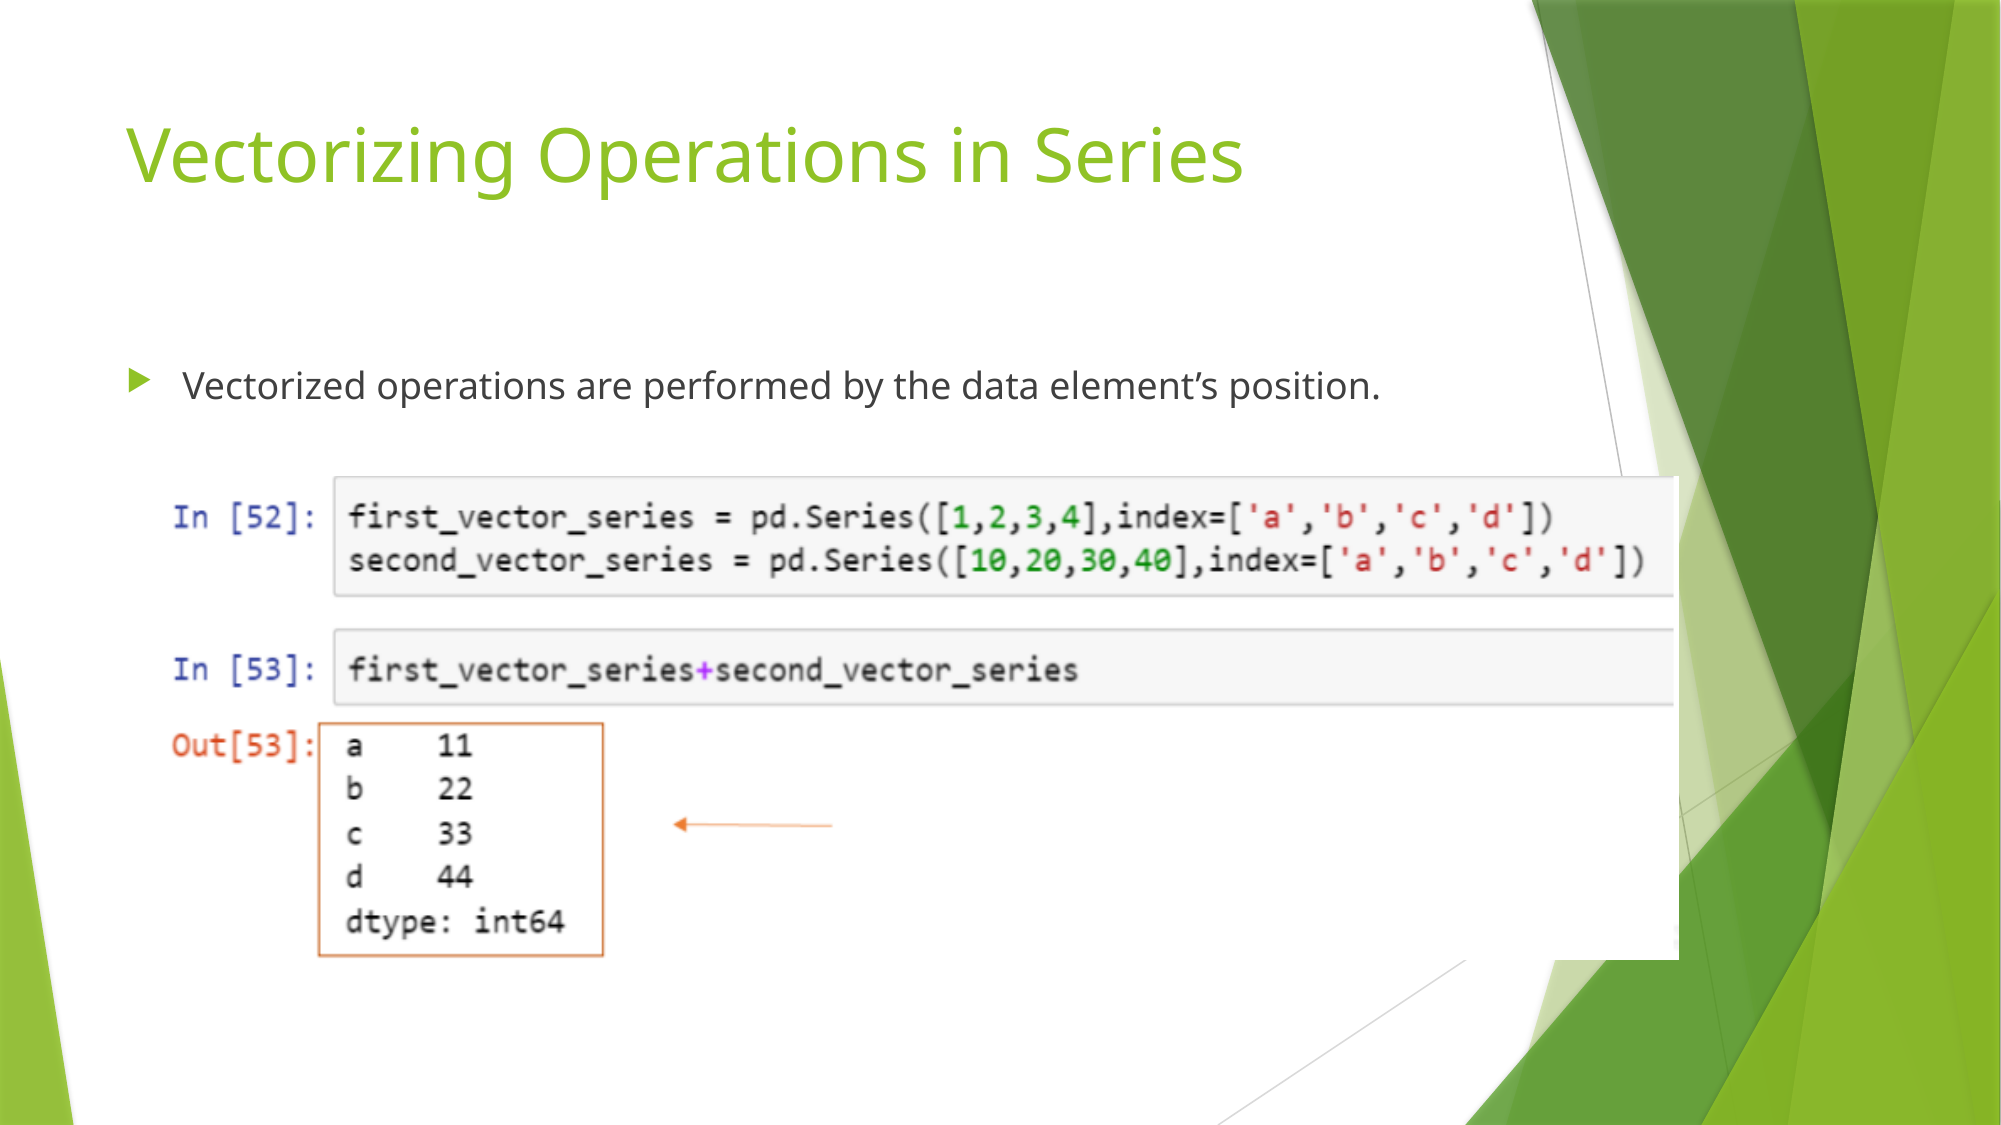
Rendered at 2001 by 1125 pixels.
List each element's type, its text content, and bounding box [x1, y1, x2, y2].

list Vectorized operations are performed by the data element’s position. [111, 354, 1522, 992]
picture [153, 475, 1680, 960]
title Vectorizing Operations in Series [111, 99, 1522, 317]
